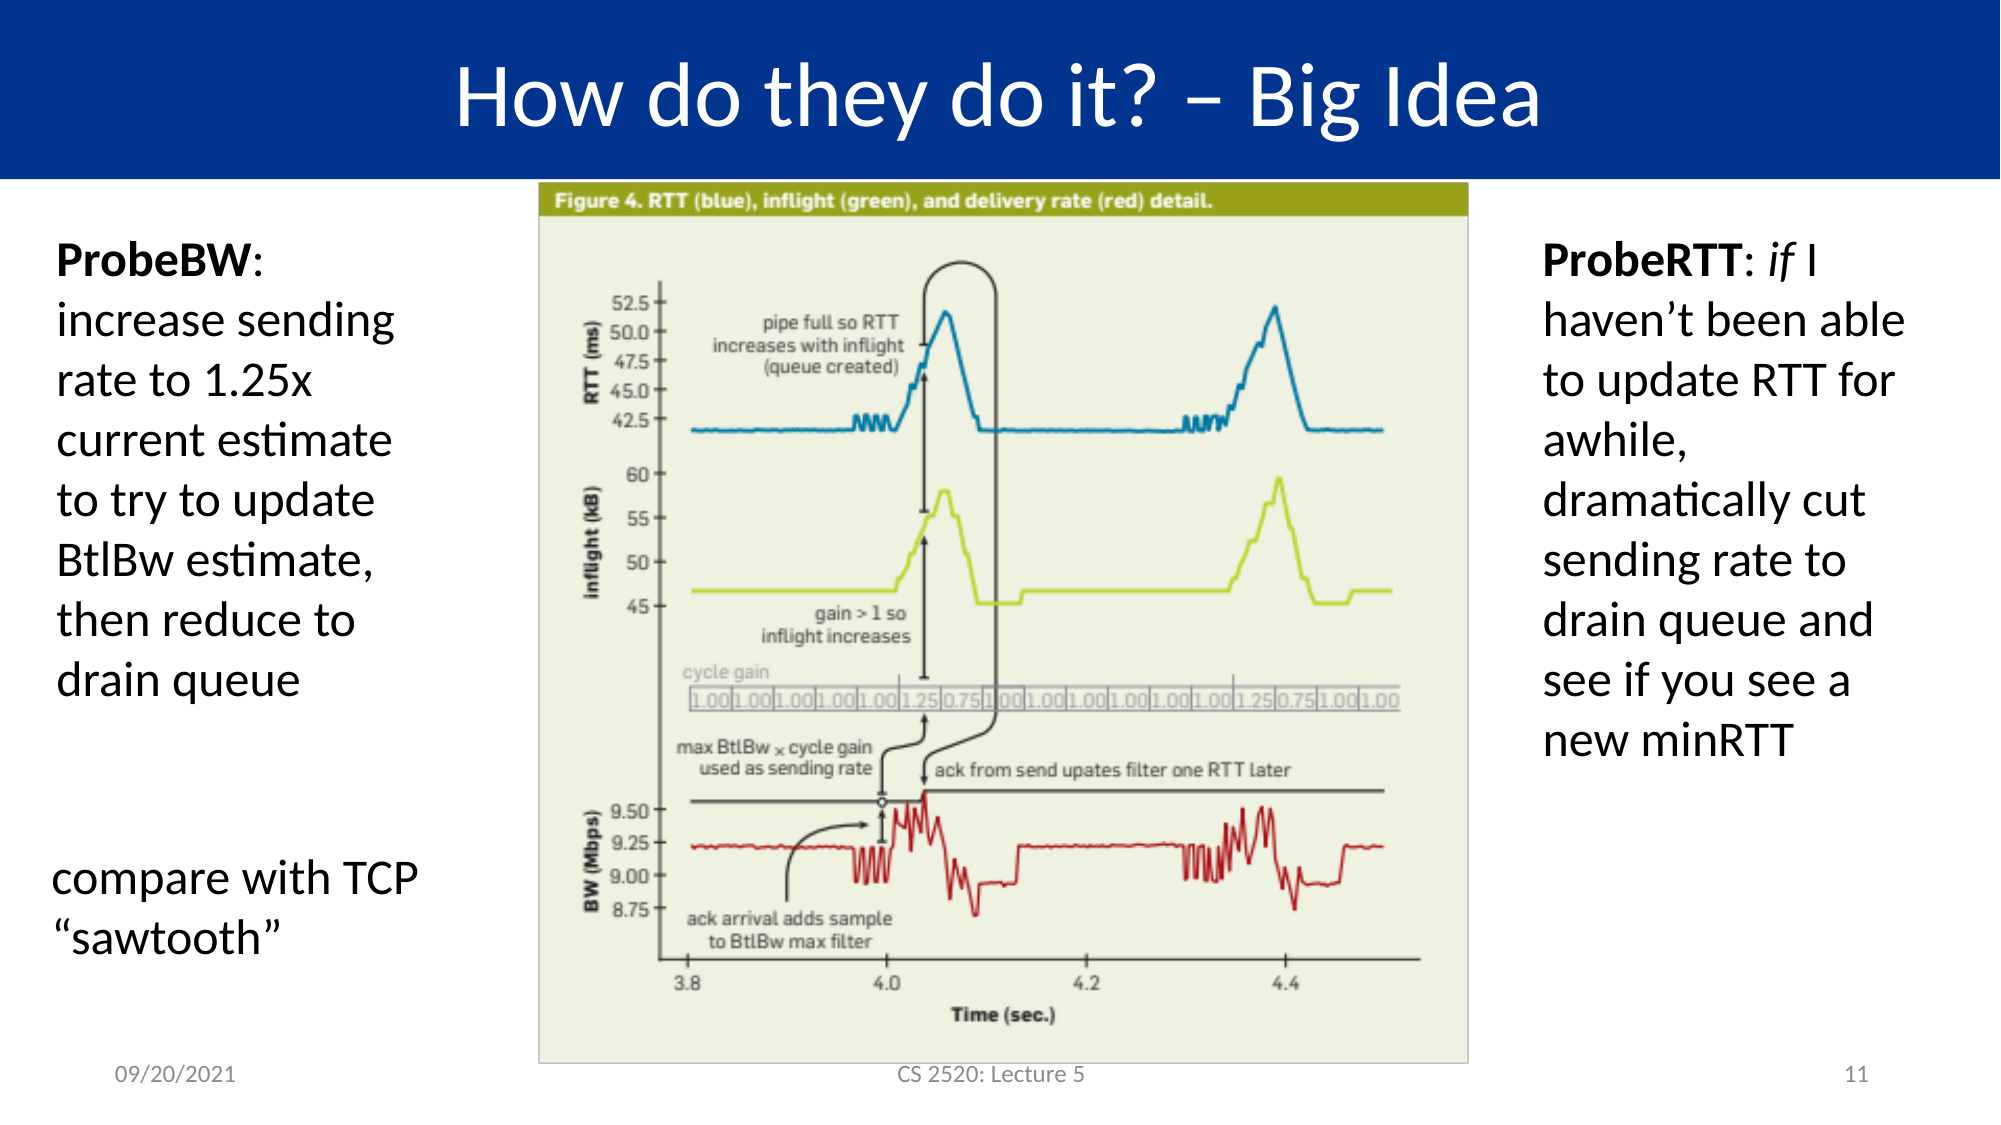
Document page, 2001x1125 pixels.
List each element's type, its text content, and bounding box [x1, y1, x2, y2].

text_box ProbeBW: increase sending rate to 1.25x current estimate to try to update BtlBw estimate, then reduce to drain queue [41, 219, 414, 715]
slide_number 11 [1676, 1042, 1885, 1103]
text_box compare with TCP “sawtooth” [36, 837, 484, 973]
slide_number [99, 1042, 306, 1103]
picture [528, 178, 1472, 1066]
footer CS 2520: Lecture 5 [306, 1042, 1676, 1103]
title How do they do it? – Big Idea [0, 0, 2000, 180]
text_box ProbeRTT: if I haven’t been able to update RTT for awhile, dramatically cut sending rate to drain queue and see if you see a new minRTT [1527, 219, 1959, 775]
